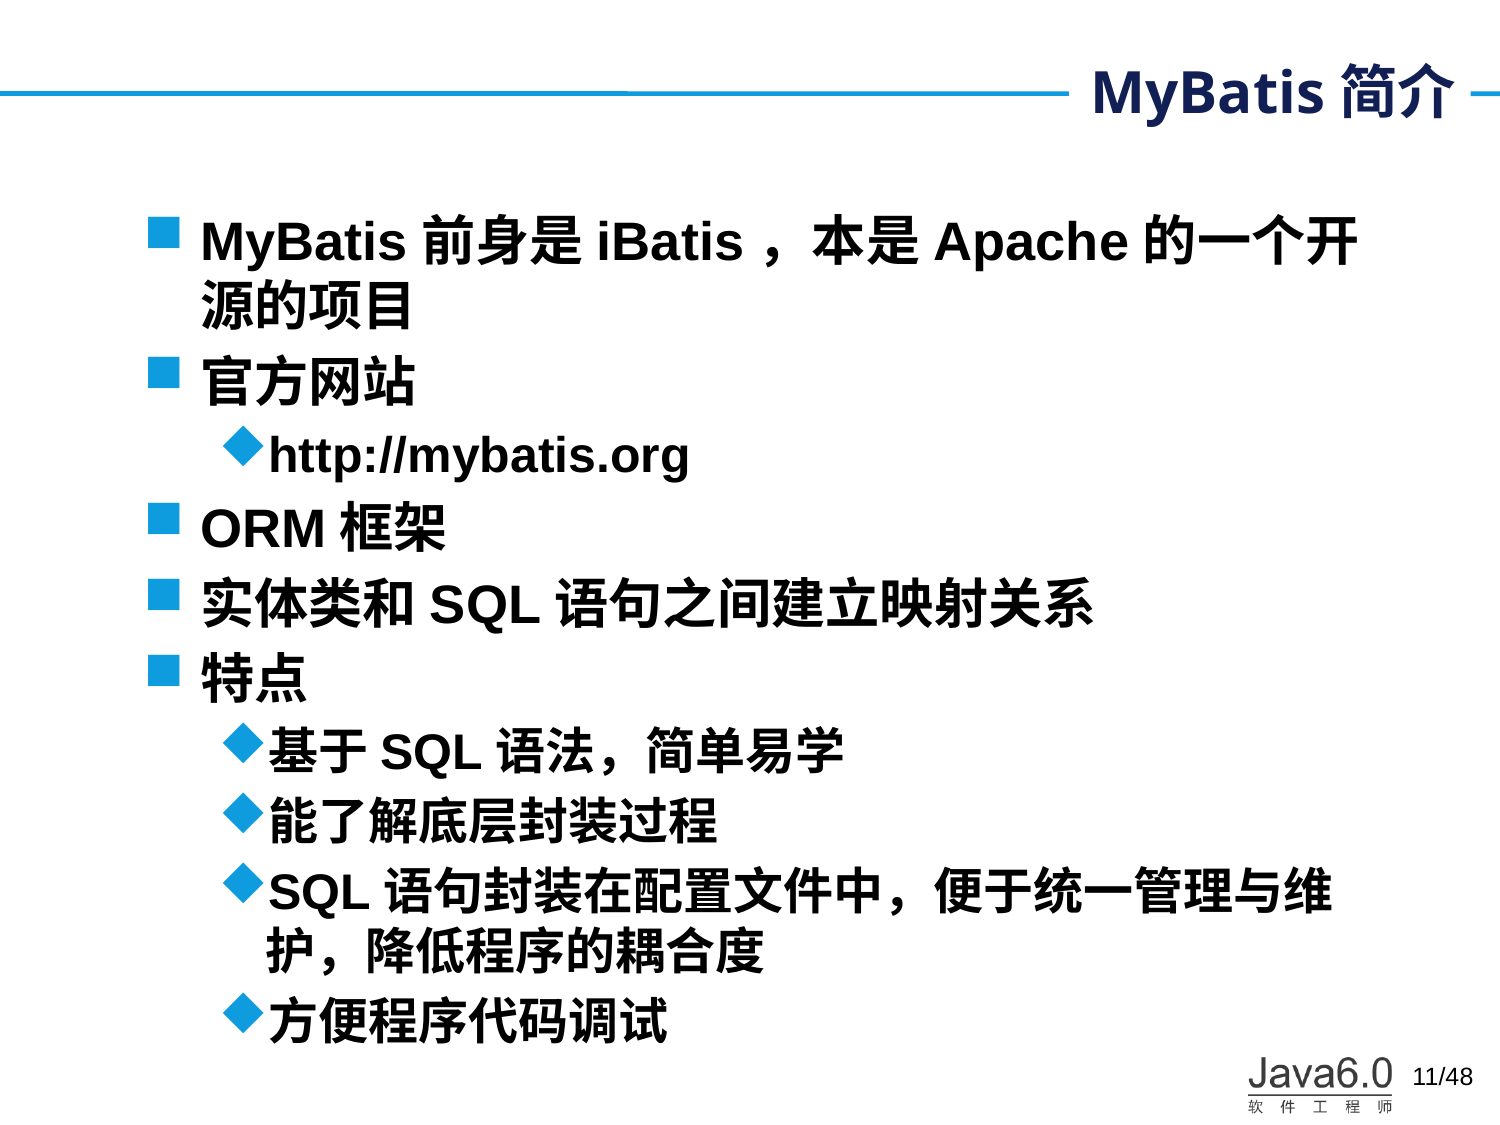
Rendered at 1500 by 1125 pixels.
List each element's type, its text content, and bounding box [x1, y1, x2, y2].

slide_number 11/48 [1138, 1053, 1489, 1114]
title MyBatis简介 [1069, 46, 1471, 133]
list MyBatis前身是iBatis，本是Apache的一个开源的项目 官方网站 http://mybatis.org ORM框架 实体类和SQL语句之间建立映射关系 特点 基于SQL语法，简单易学 能了解底层封装过程 SQL语句封装在配置文件中，便于统一管理与维护，降低程序的耦合度 方便程序代码调试 [128, 199, 1383, 1043]
